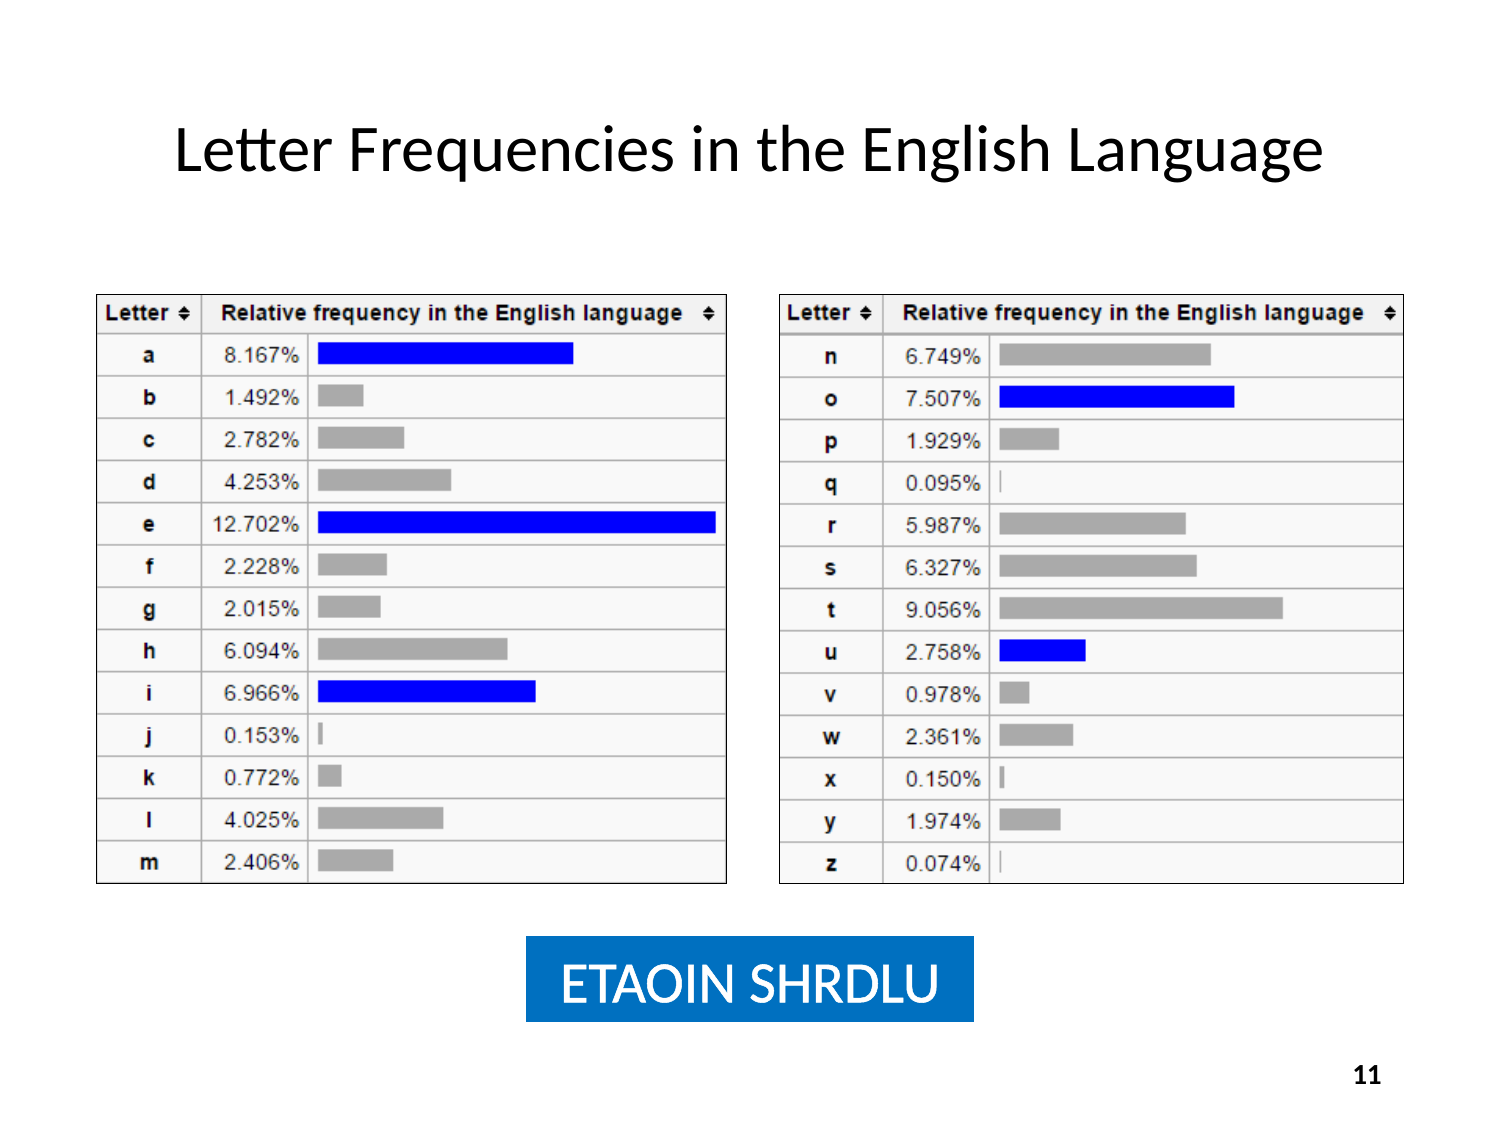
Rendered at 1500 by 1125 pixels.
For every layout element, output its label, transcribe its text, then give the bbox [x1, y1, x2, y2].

text_box ETAOIN SHRDLU [526, 936, 974, 1022]
slide_number 11 [1059, 1042, 1397, 1103]
picture [779, 294, 1404, 884]
title Letter Frequencies in the English Language [103, 59, 1397, 241]
picture [96, 294, 727, 884]
